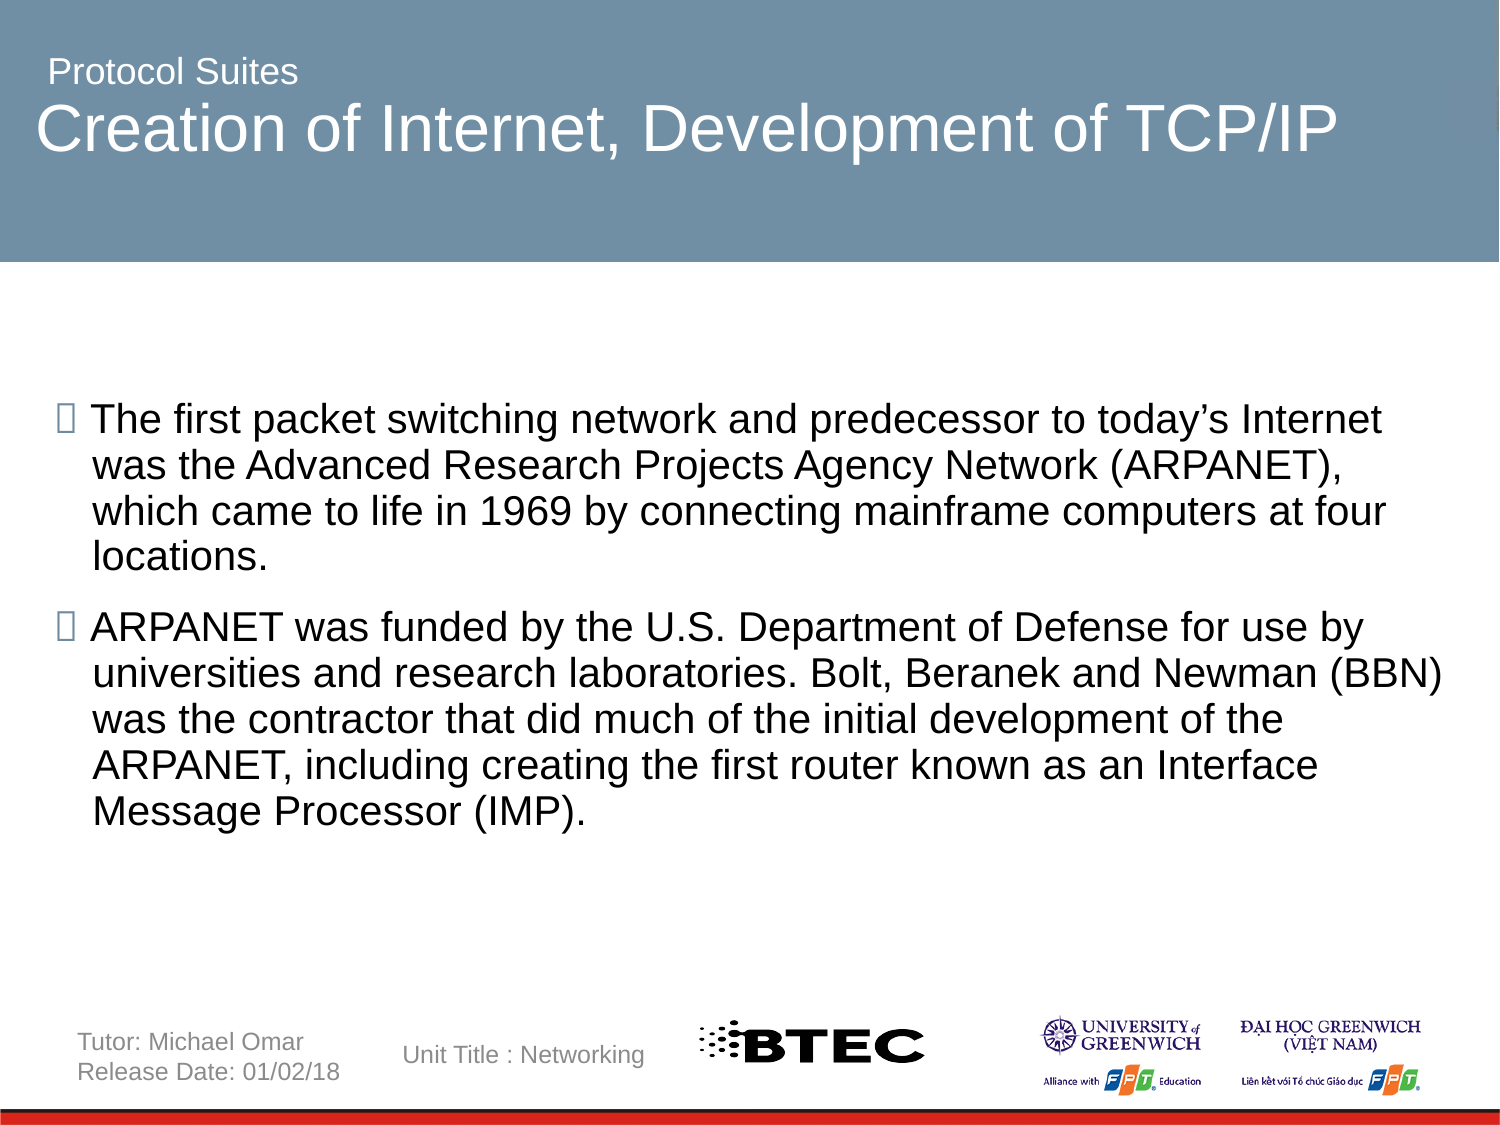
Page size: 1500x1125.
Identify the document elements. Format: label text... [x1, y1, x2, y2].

picture [0, 0, 1500, 262]
text_box  The first packet switching network and predecessor to today’s Internet was the Advanced Research Projects Agency Network (ARPANET), which came to life in 1969 by connecting mainframe computers at four locations.  ARPANET was funded by the U.S. Department of Defense for use by universities and research laboratories. Bolt, Beranek and Newman (BBN) was the contractor that did much of the initial development of the ARPANET, including creating the first router known as an Interface Message Processor (IMP). [50, 356, 1456, 841]
picture [1037, 1012, 1425, 1102]
picture [0, 1109, 1500, 1125]
picture [699, 1020, 925, 1063]
